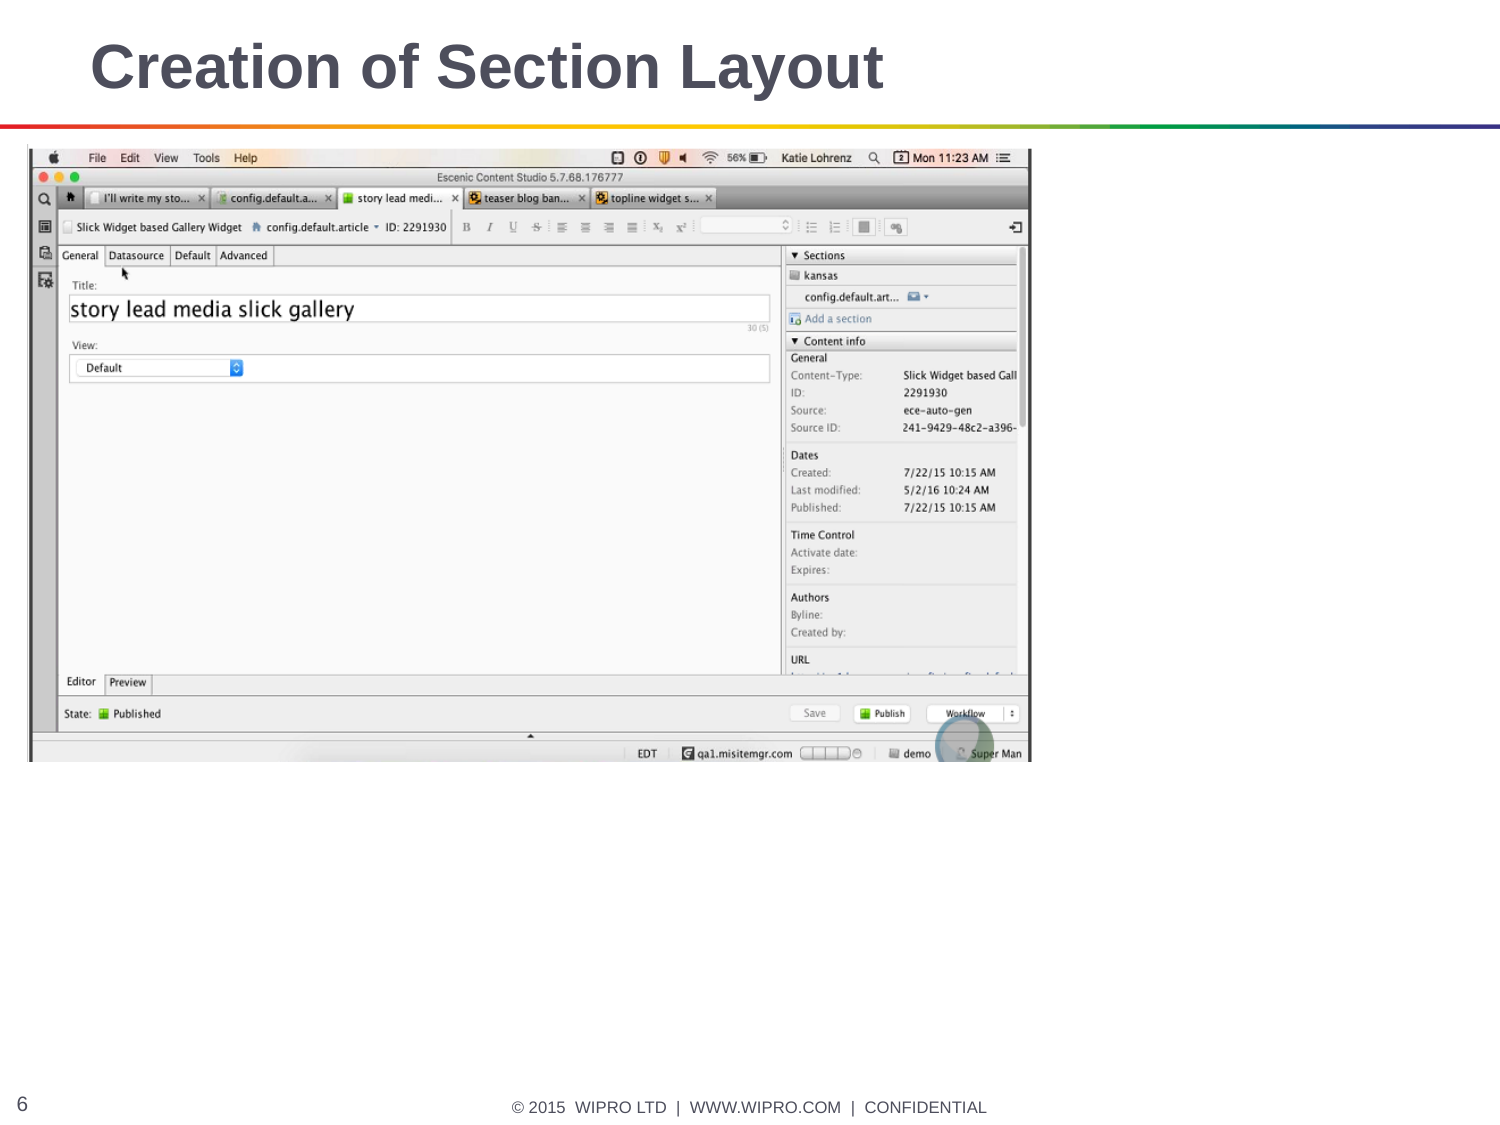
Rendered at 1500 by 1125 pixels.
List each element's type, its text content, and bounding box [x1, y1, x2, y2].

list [27, 144, 1035, 762]
title Creation of Section Layout [74, 17, 1426, 109]
